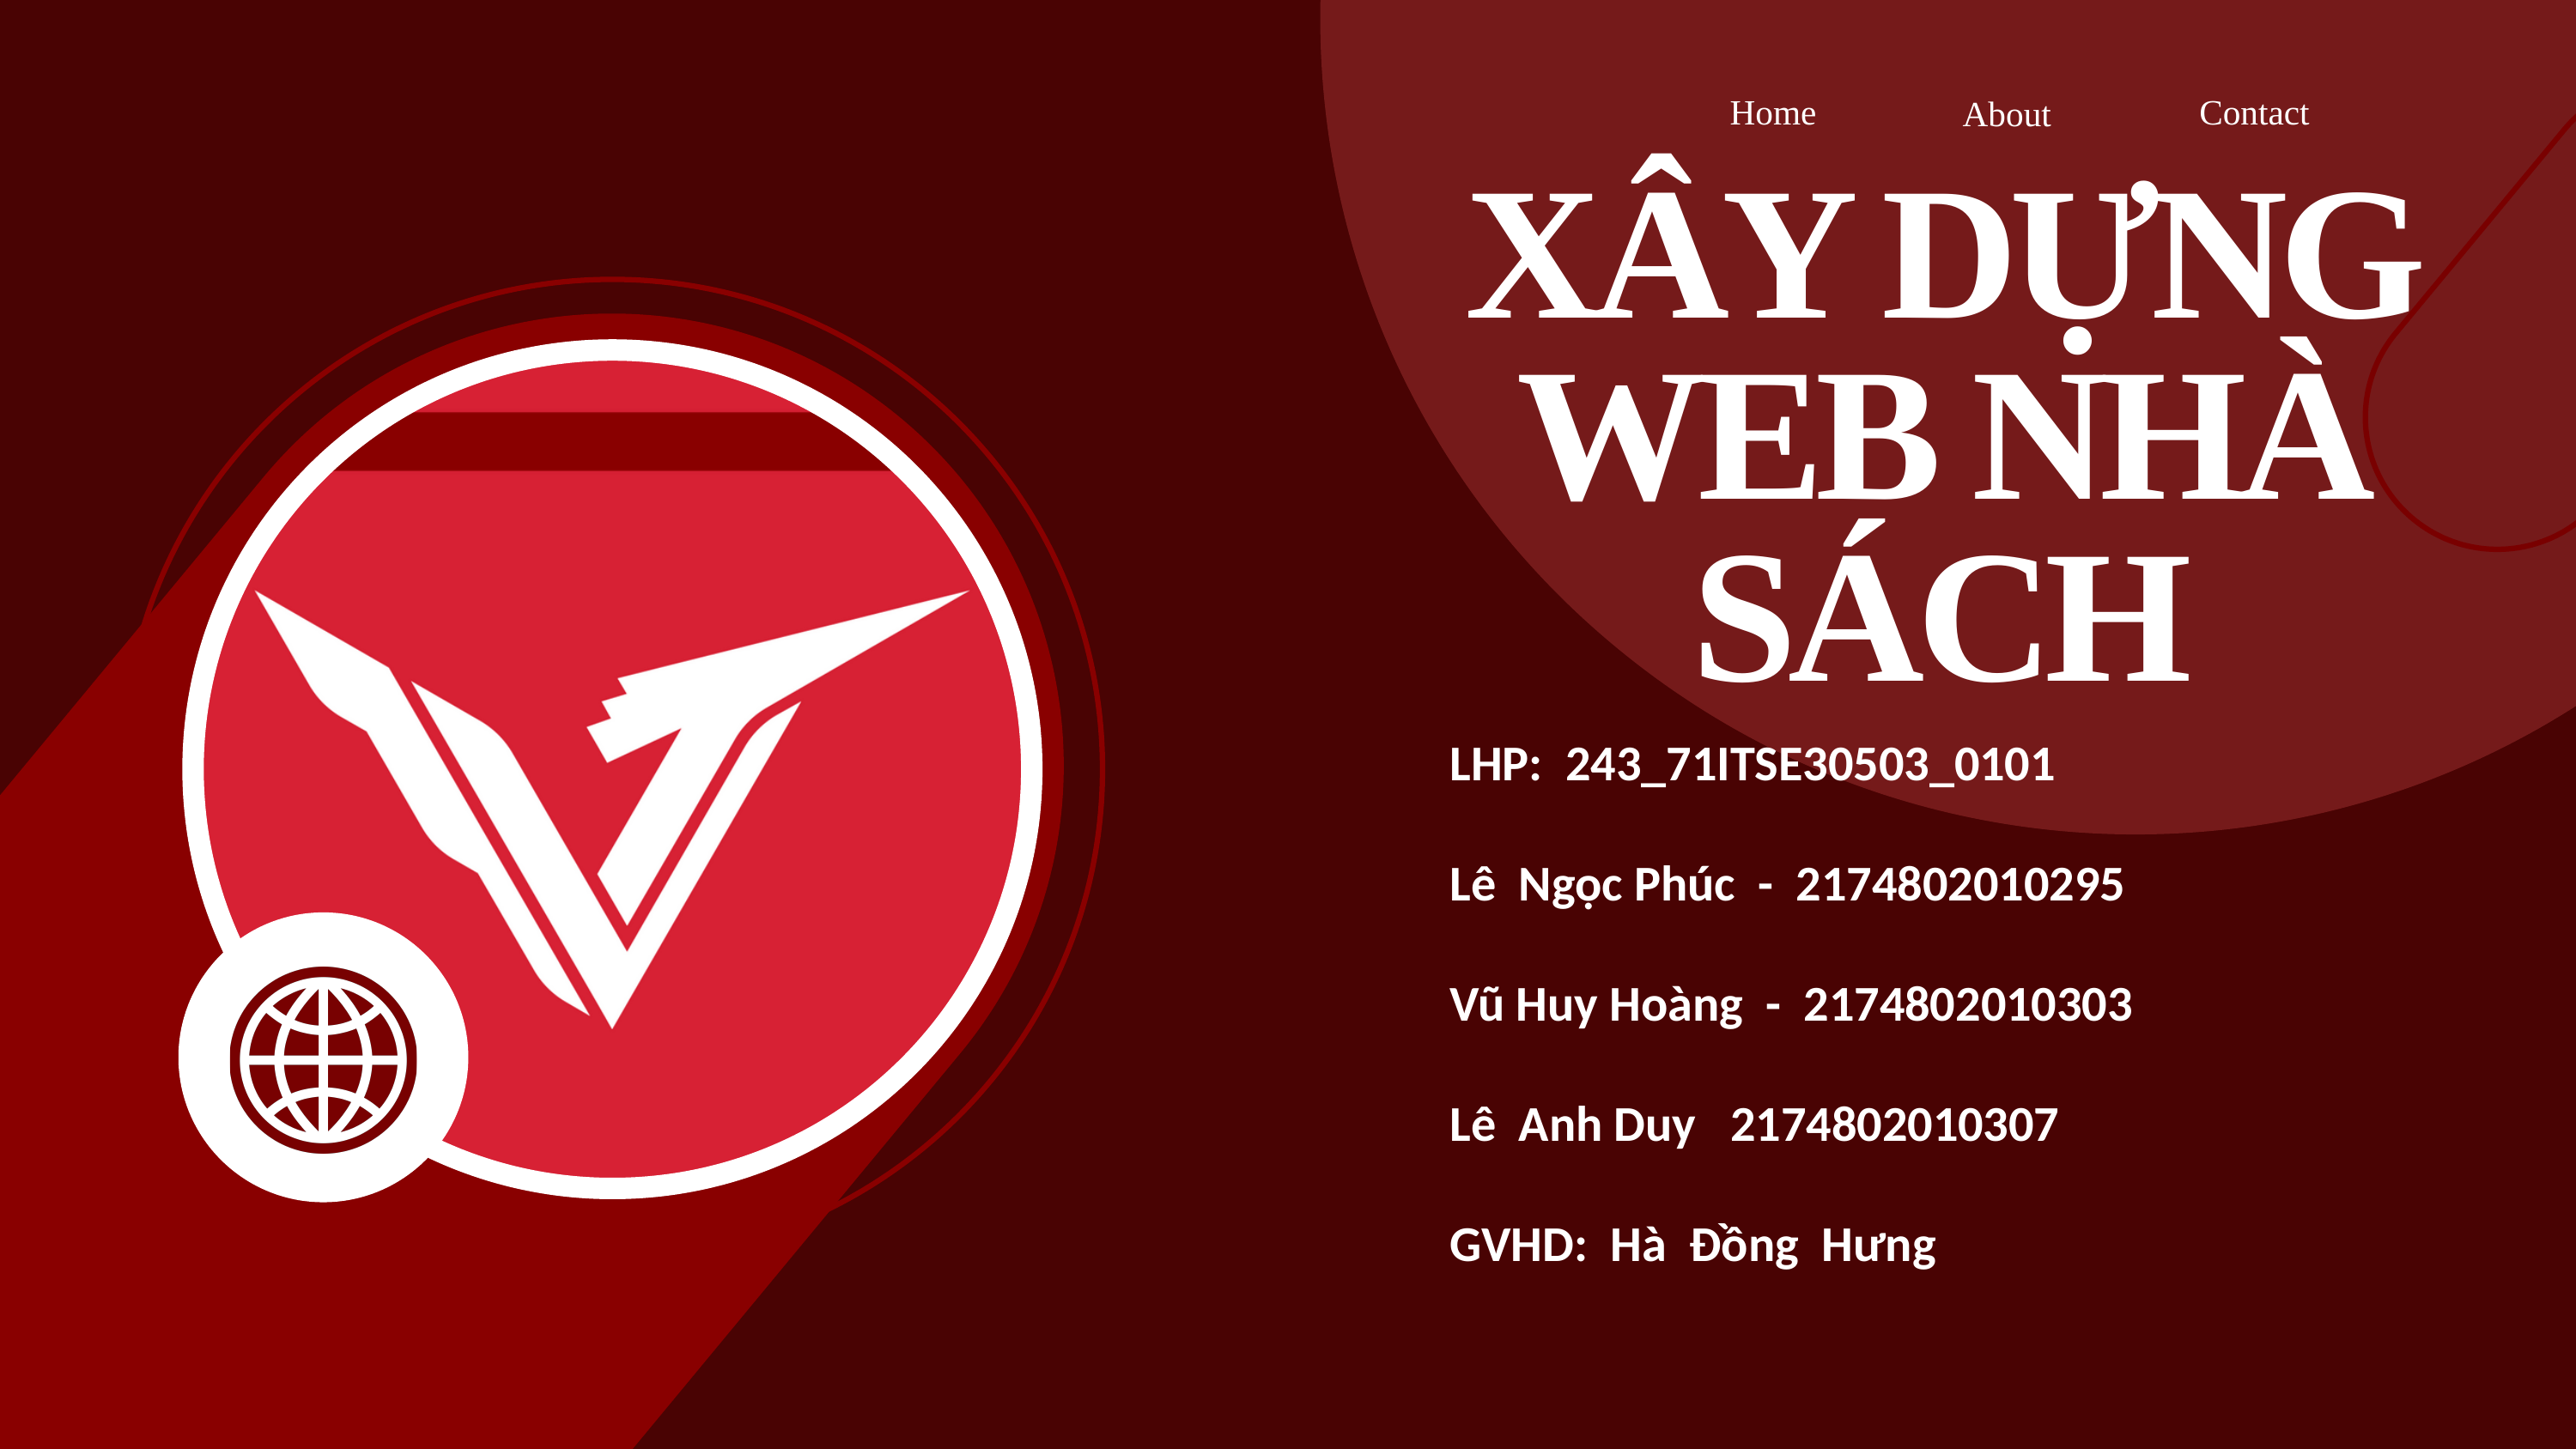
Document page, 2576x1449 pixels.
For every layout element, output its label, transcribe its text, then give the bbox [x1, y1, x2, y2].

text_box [122, 279, 1103, 659]
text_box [0, 661, 1228, 1449]
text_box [192, 349, 1032, 1189]
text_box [178, 912, 469, 1203]
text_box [1268, 0, 2576, 725]
text_box LHP: 243_71ITSE30503_0101 Lê Ngọc Phúc - 2174802010295 Vũ Huy Hoàng - 2174802010303 Lê Anh Duy 2174802010307 GVHD: Hà Đồng Hưng [1437, 734, 2398, 1278]
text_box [2317, 183, 2576, 448]
